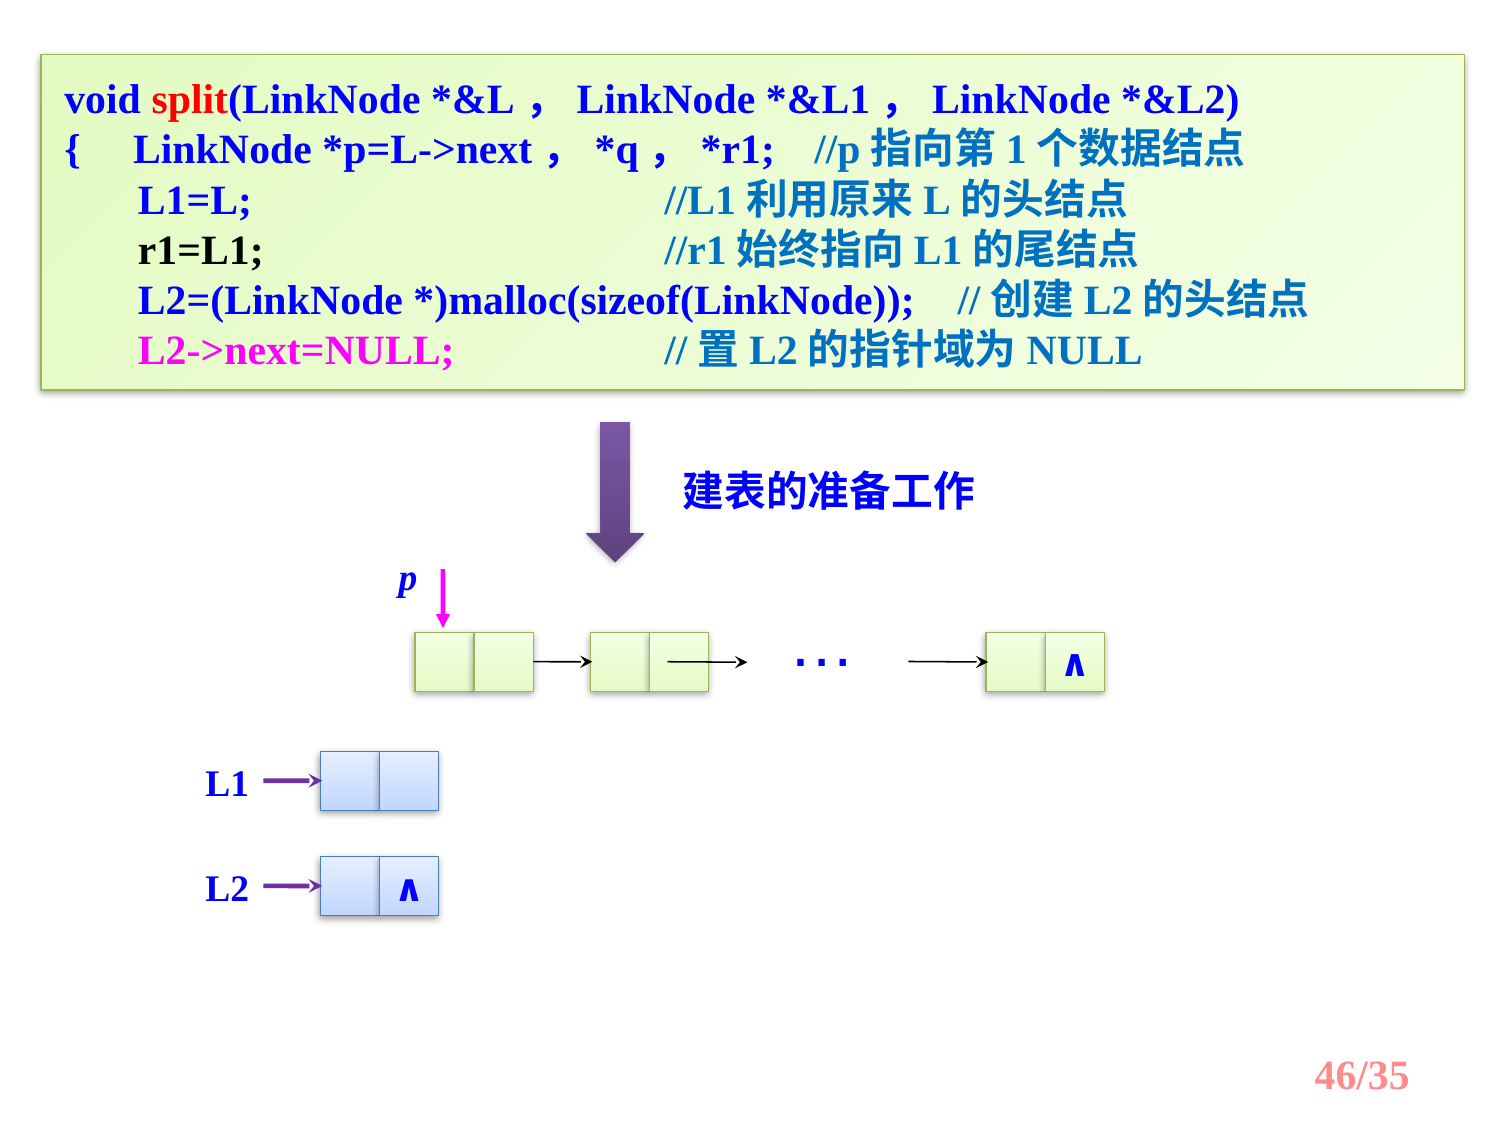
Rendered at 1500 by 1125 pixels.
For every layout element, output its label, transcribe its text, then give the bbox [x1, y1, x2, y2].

slide_number 46 [1074, 1042, 1425, 1103]
text_box [580, 655, 593, 668]
text_box [414, 632, 471, 692]
text_box [320, 751, 376, 811]
text_box 建表的准备工作 [667, 457, 1055, 522]
text_box [436, 569, 450, 629]
text_box ∧ [1045, 632, 1105, 692]
text_box L1 [190, 751, 274, 811]
text_box [309, 774, 323, 787]
text_box [309, 879, 323, 893]
text_box [585, 421, 645, 563]
text_box p [383, 545, 443, 606]
text_box ∧ [379, 856, 439, 916]
text_box [473, 632, 534, 692]
text_box [985, 632, 1042, 692]
text_box [908, 655, 989, 669]
text_box L2 [190, 856, 274, 917]
text_box [320, 856, 376, 916]
text_box … [773, 592, 892, 688]
text_box [649, 632, 709, 692]
text_box [667, 655, 748, 669]
text_box void split(LinkNode *&L，LinkNode *&L1，LinkNode *&L2) { LinkNode *p=L->next，*q，*r1; //p指向第1个数据结点 L1=L; //L1利用原来L的头结点 r1=L1; //r1始终指向L1的尾结点 L2=(LinkNode *)malloc(sizeof(LinkNode)); //创建L2的头结点 L2->next=NULL; //置L2的指针域为NULL [40, 54, 1465, 391]
text_box [379, 751, 439, 811]
text_box [590, 632, 646, 692]
